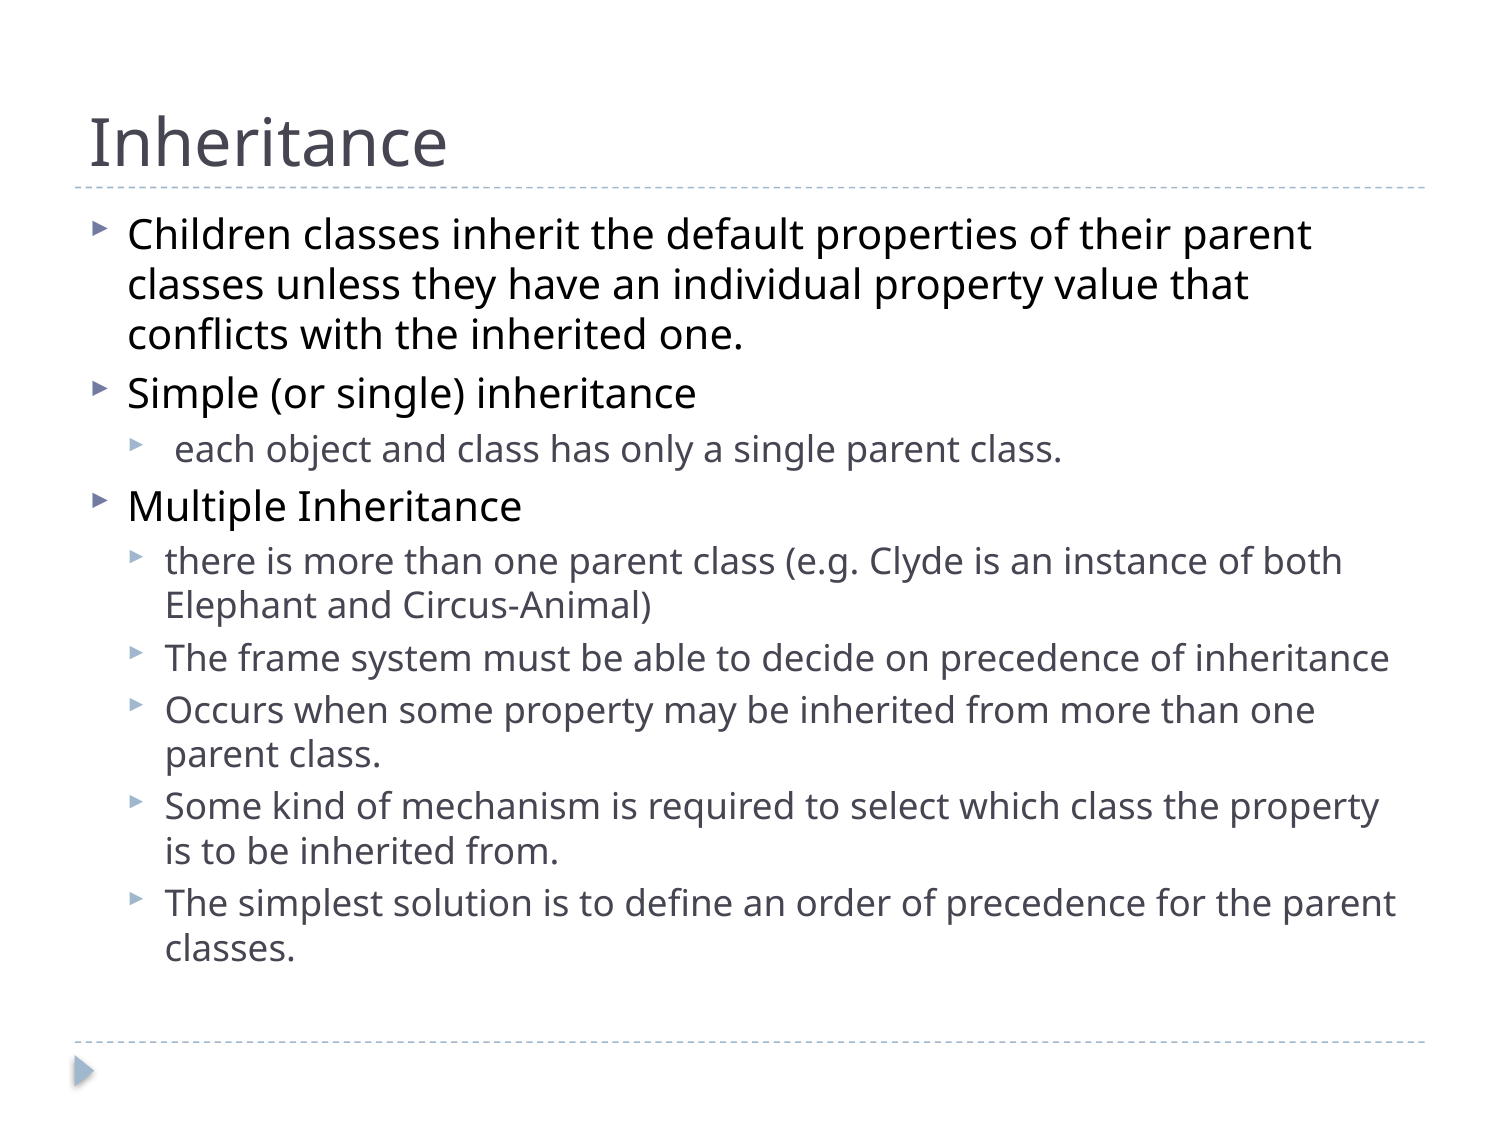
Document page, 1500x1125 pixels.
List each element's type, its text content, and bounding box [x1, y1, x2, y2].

list Children classes inherit the default properties of their parent classes unless they have an individual property value that conflicts with the inherited one. Simple (or single) inheritance each object and class has only a single parent class. Multiple Inheritance there is more than one parent class (e.g. Clyde is an instance of both Elephant and Circus-Animal) The frame system must be able to decide on precedence of inheritance Occurs when some property may be inherited from more than one parent class. Some kind of mechanism is required to select which class the property is to be inherited from. The simplest solution is to define an order of precedence for the parent classes. [75, 200, 1425, 1010]
title Inheritance [75, 24, 1425, 188]
